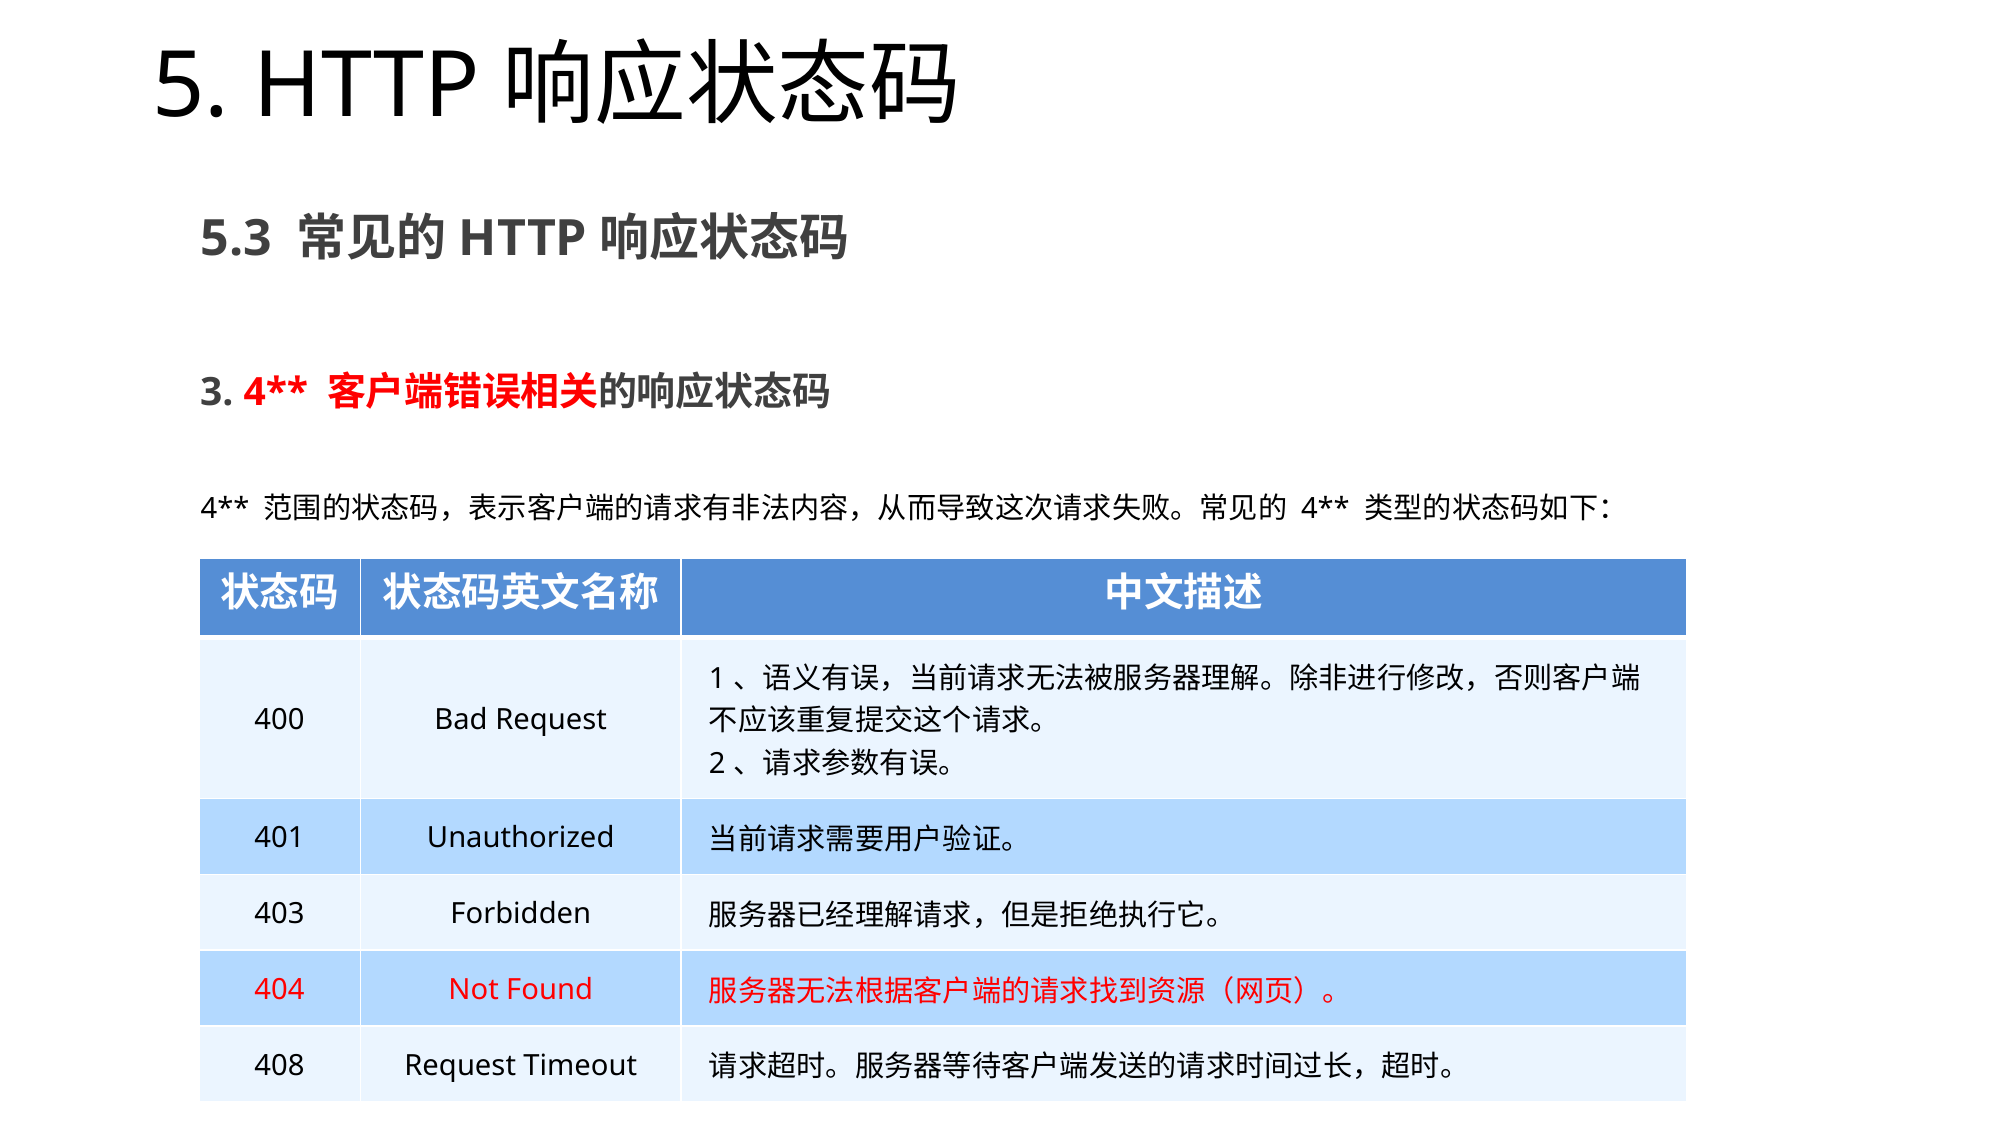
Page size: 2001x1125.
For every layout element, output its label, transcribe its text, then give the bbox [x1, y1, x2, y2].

table_cell 400 [200, 640, 360, 798]
table_cell 服务器无法根据客户端的请求找到资源（网页）。 [682, 951, 1686, 1025]
table_header 状态码英文名称 [361, 559, 680, 635]
table_cell 当前请求需要用户验证。 [682, 799, 1686, 874]
table_cell Bad Request [361, 640, 680, 798]
title 5. HTTP响应状态码 [137, 0, 1612, 174]
table_cell 请求超时。服务器等待客户端发送的请求时间过长，超时。 [682, 1027, 1686, 1101]
text_box 3. 4** 客户端错误相关的响应状态码 [185, 364, 1605, 422]
table_cell Request Timeout [361, 1027, 680, 1101]
table_cell 服务器已经理解请求，但是拒绝执行它。 [682, 875, 1686, 949]
table_cell 1、语义有误，当前请求无法被服务器理解。除非进行修改，否则客户端不应该重复提交这个请求。 2、请求参数有误。 [682, 640, 1686, 798]
table_header 中文描述 [682, 559, 1686, 635]
table_cell Not Found [361, 951, 680, 1025]
table_cell Forbidden [361, 875, 680, 949]
table_cell 408 [200, 1027, 360, 1101]
list 5.3 常见的HTTP响应状态码 [185, 204, 1612, 324]
table_cell 401 [200, 799, 360, 874]
table_cell 403 [200, 875, 360, 949]
list 4** 范围的状态码，表示客户端的请求有非法内容，从而导致这次请求失败。常见的 4** 类型的状态码如下： [185, 464, 1785, 556]
table_header 状态码 [200, 559, 360, 635]
table_cell 404 [200, 951, 360, 1025]
table_cell Unauthorized [361, 799, 680, 874]
